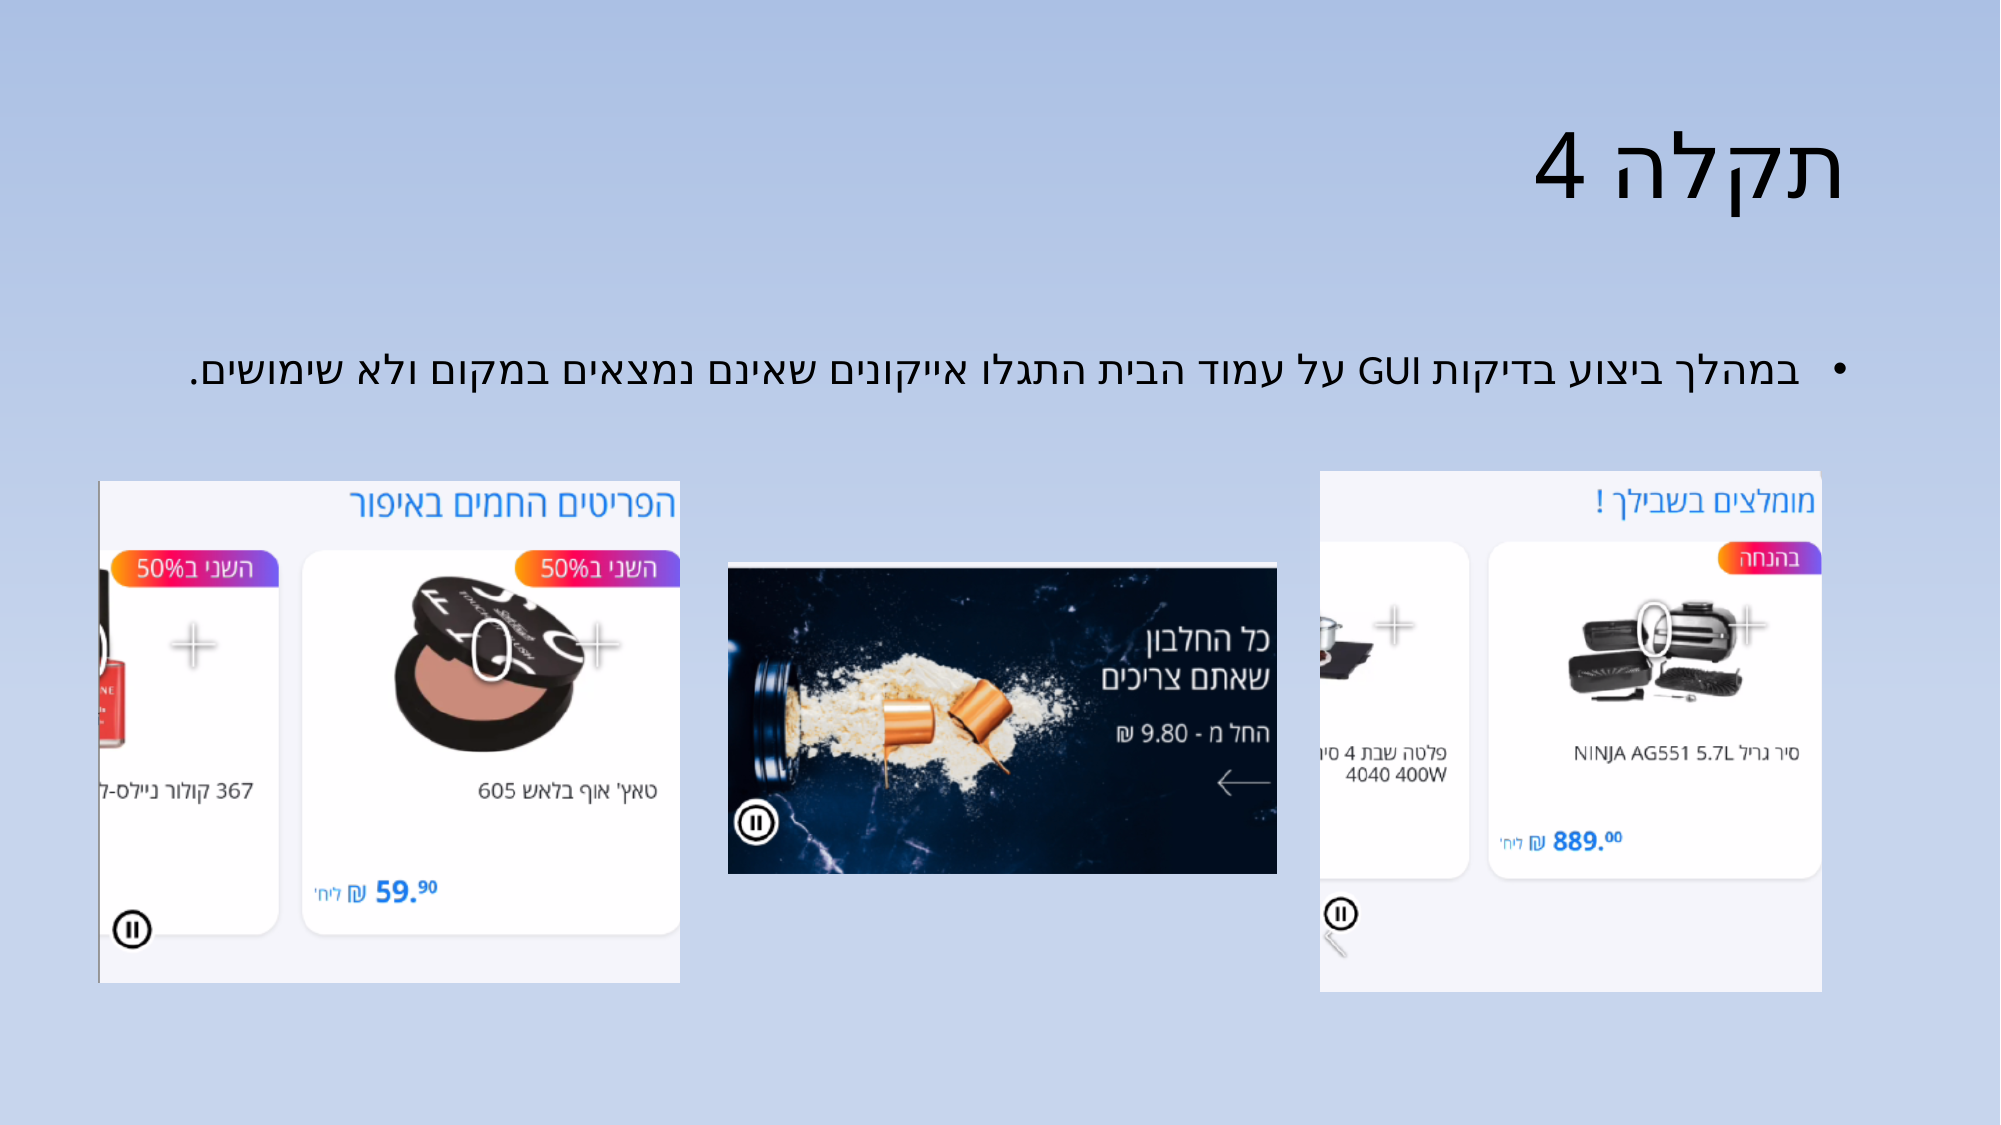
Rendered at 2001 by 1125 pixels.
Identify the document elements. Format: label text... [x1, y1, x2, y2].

title תקלה 4 [137, 59, 1863, 278]
picture [98, 481, 680, 983]
list במהלך ביצוע בדיקות GUI על עמוד הבית התגלו אייקונים שאינם נמצאים במקום ולא שימושים. [137, 310, 1863, 964]
picture [728, 562, 1277, 874]
picture [1320, 471, 1822, 992]
